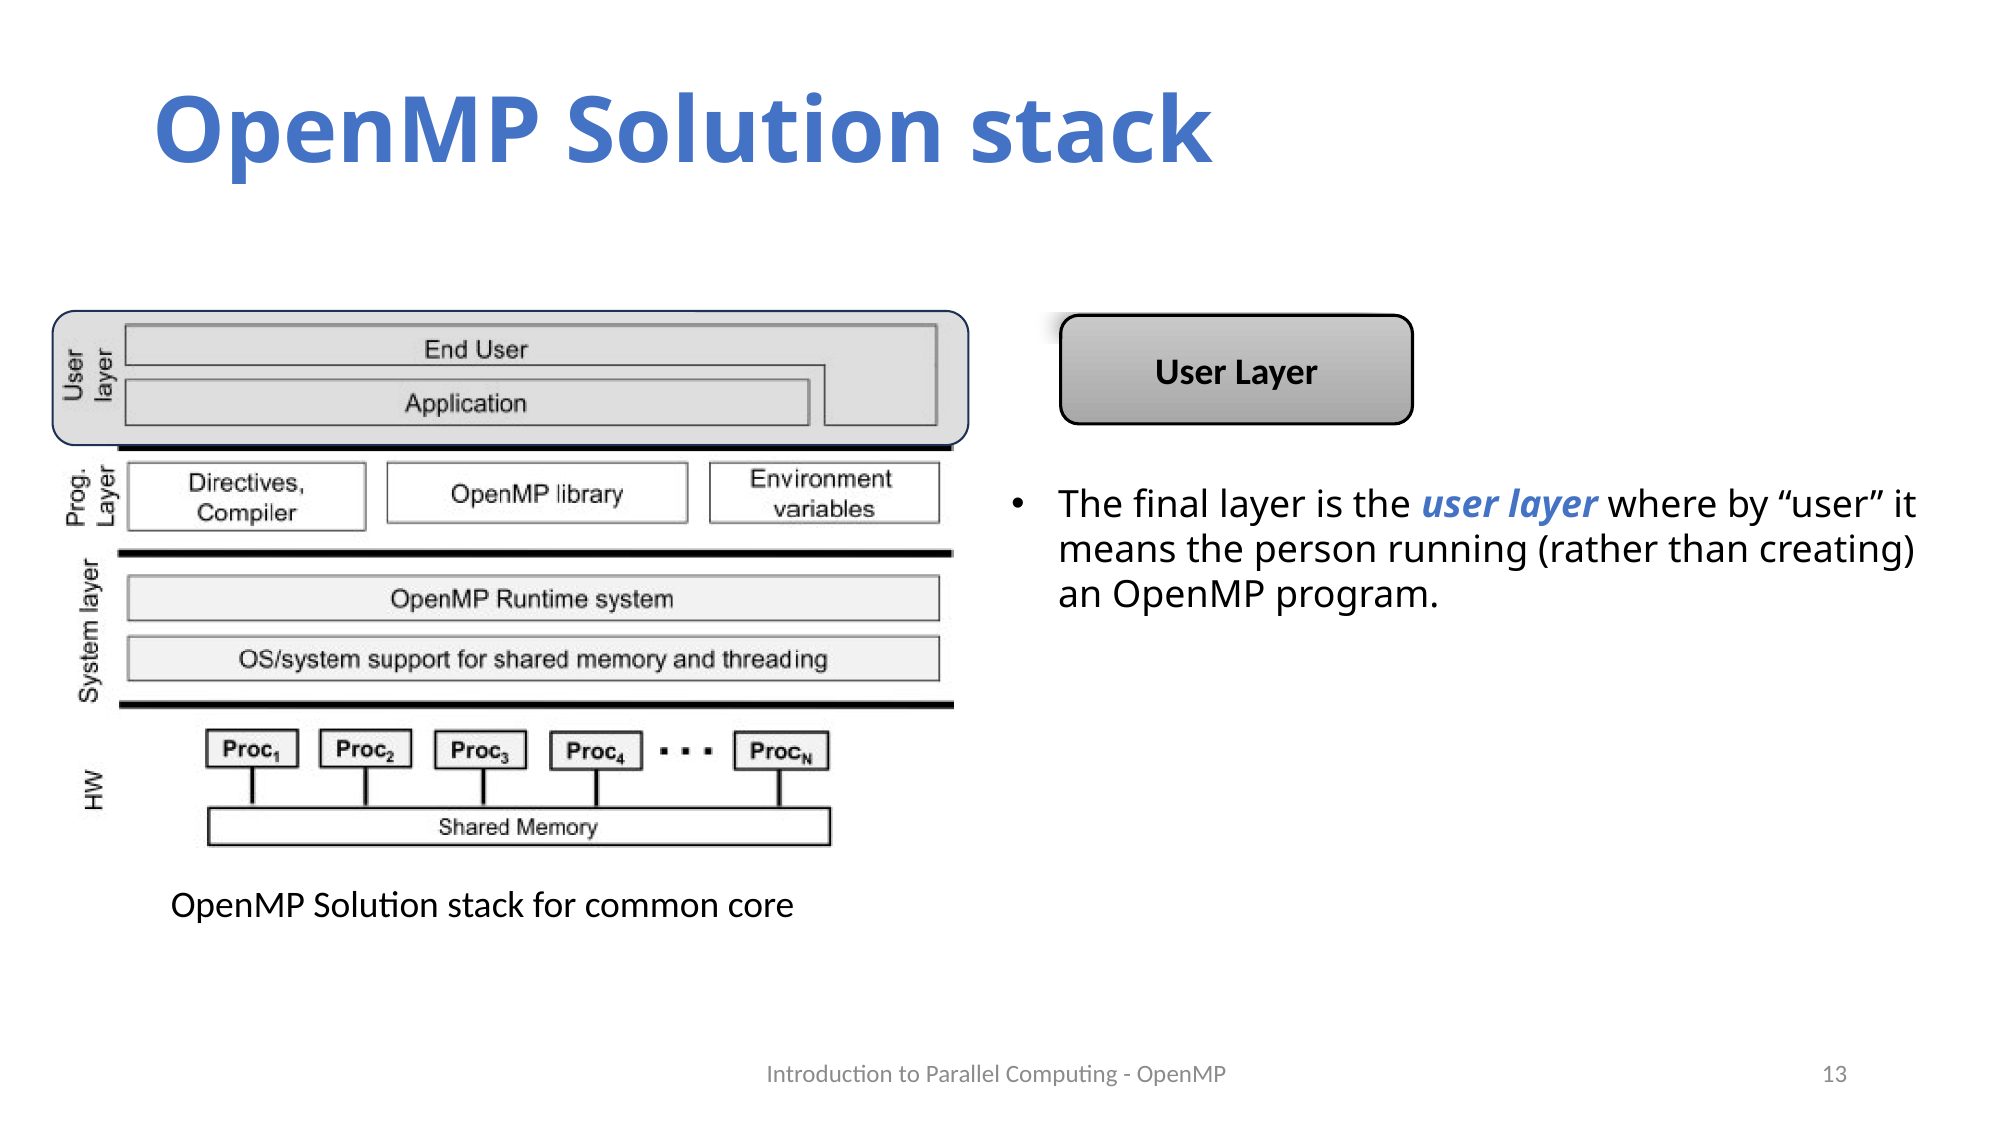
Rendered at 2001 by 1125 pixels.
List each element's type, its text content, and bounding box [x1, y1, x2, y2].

slide_number 13 [1412, 1042, 1863, 1103]
text_box User Layer [1059, 314, 1414, 425]
text_box [959, 313, 970, 443]
text_box The final layer is the user layer where by “user” it means the person running (rather than creating) an OpenMP program. [996, 472, 1941, 623]
title OpenMP Solution stack [137, 59, 1863, 206]
text_box OpenMP Solution stack for common core [156, 872, 811, 933]
picture [43, 310, 959, 857]
footer Introduction to Parallel Computing - OpenMP [662, 1042, 1338, 1103]
